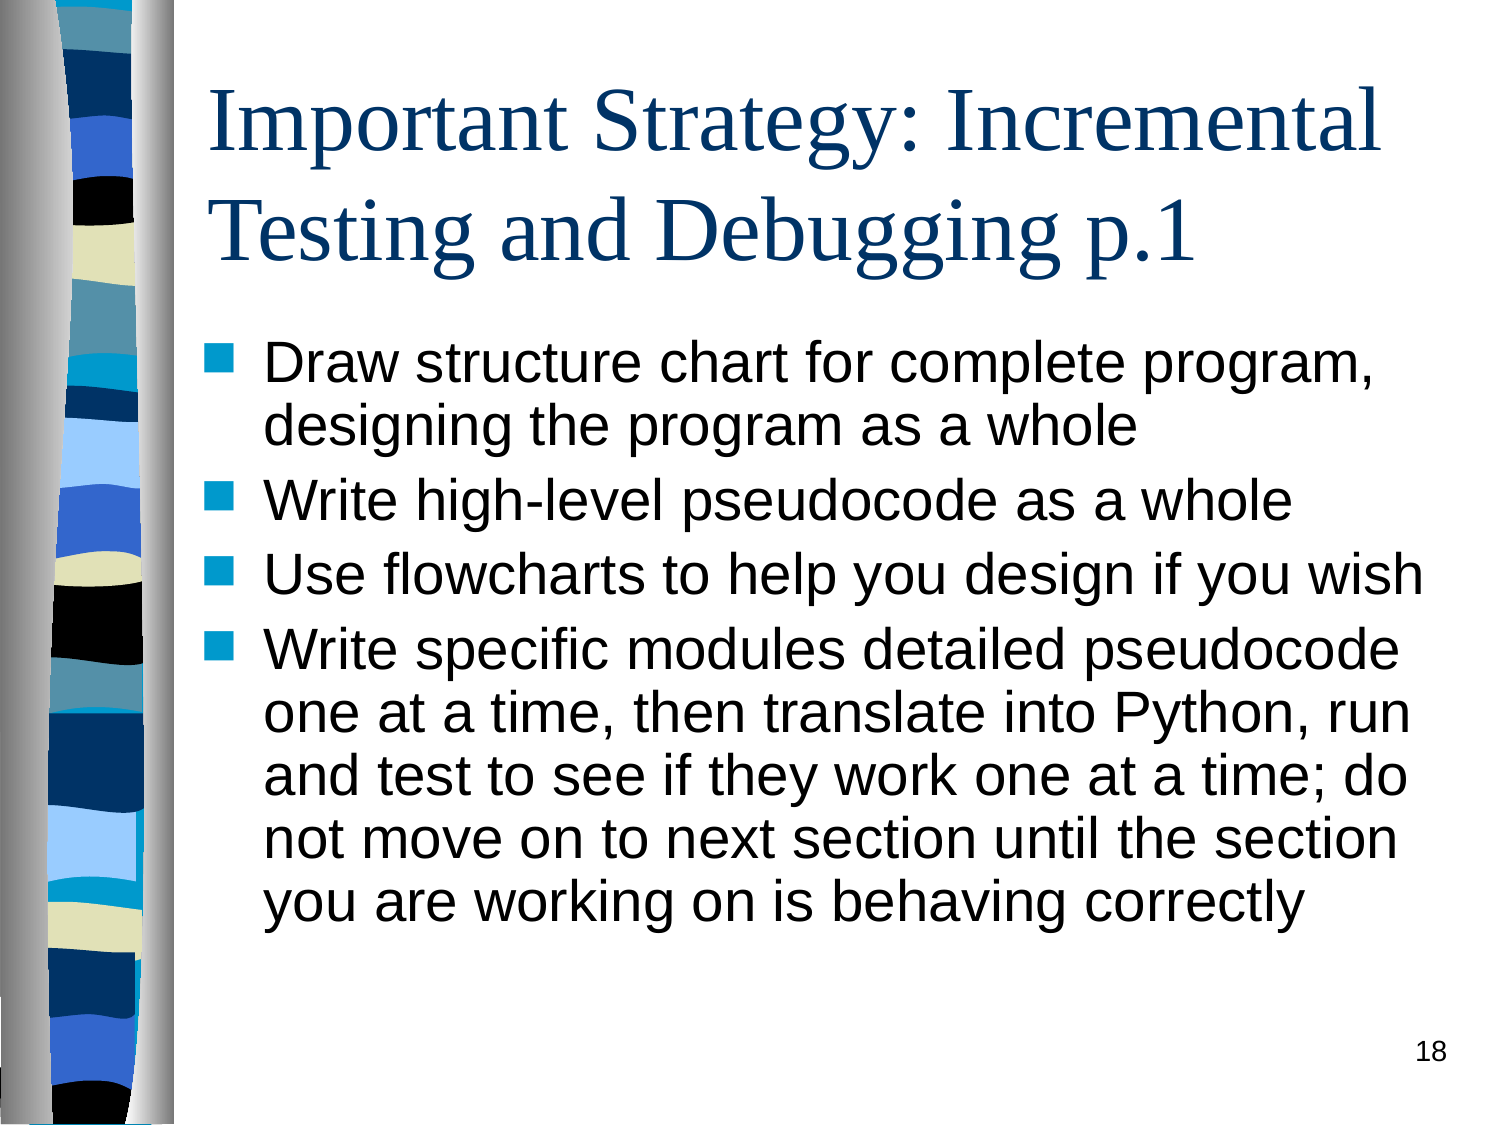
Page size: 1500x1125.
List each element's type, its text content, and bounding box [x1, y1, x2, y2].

list Draw structure chart for complete program, designing the program as a whole Write high-level pseudocode as a whole Use flowcharts to help you design if you wish Write specific modules detailed pseudocode one at a time, then translate into Python, run and test to see if they work one at a time; do not move on to next section until the section you are working on is behaving correctly [192, 324, 1468, 1025]
title Important Strategy: Incremental Testing and Debugging p.1 [192, 75, 1468, 263]
slide_number 18 [1149, 1025, 1463, 1101]
